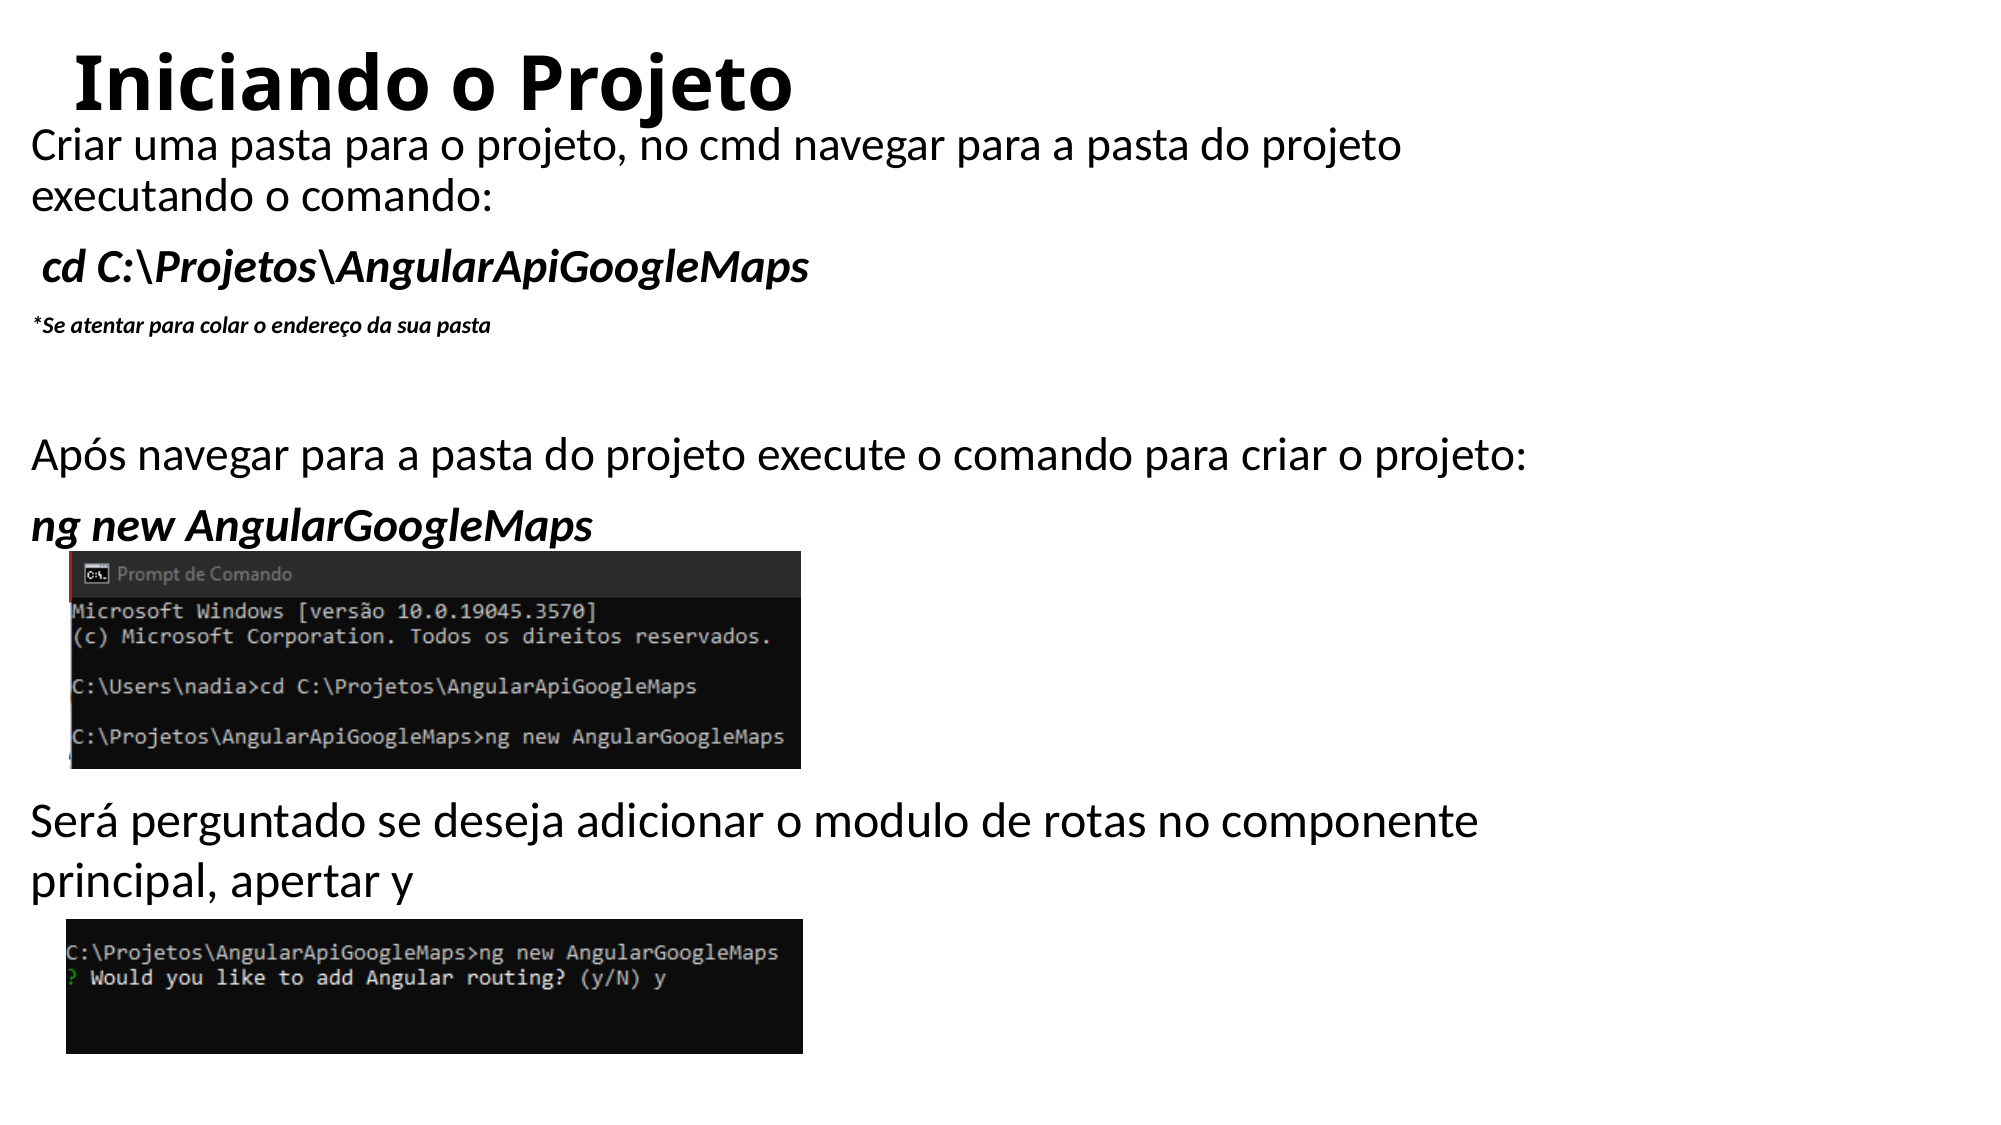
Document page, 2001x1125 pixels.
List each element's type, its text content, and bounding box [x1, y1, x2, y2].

title Iniciando o Projeto [0, 35, 929, 135]
text_box Será perguntado se deseja adicionar o modulo de rotas no componente principal, apertar y [16, 779, 1585, 915]
picture [69, 551, 801, 769]
picture [66, 919, 803, 1054]
subtitle Criar uma pasta para o projeto, no cmd navegar para a pasta do projeto executando o comando: cd C:\Projetos\AngularApiGoogleMaps *Se atentar para colar o endereço da sua pasta Após navegar para a pasta do projeto execute o comando para criar o projeto: ng new AngularGoogleMaps [16, 112, 1585, 565]
